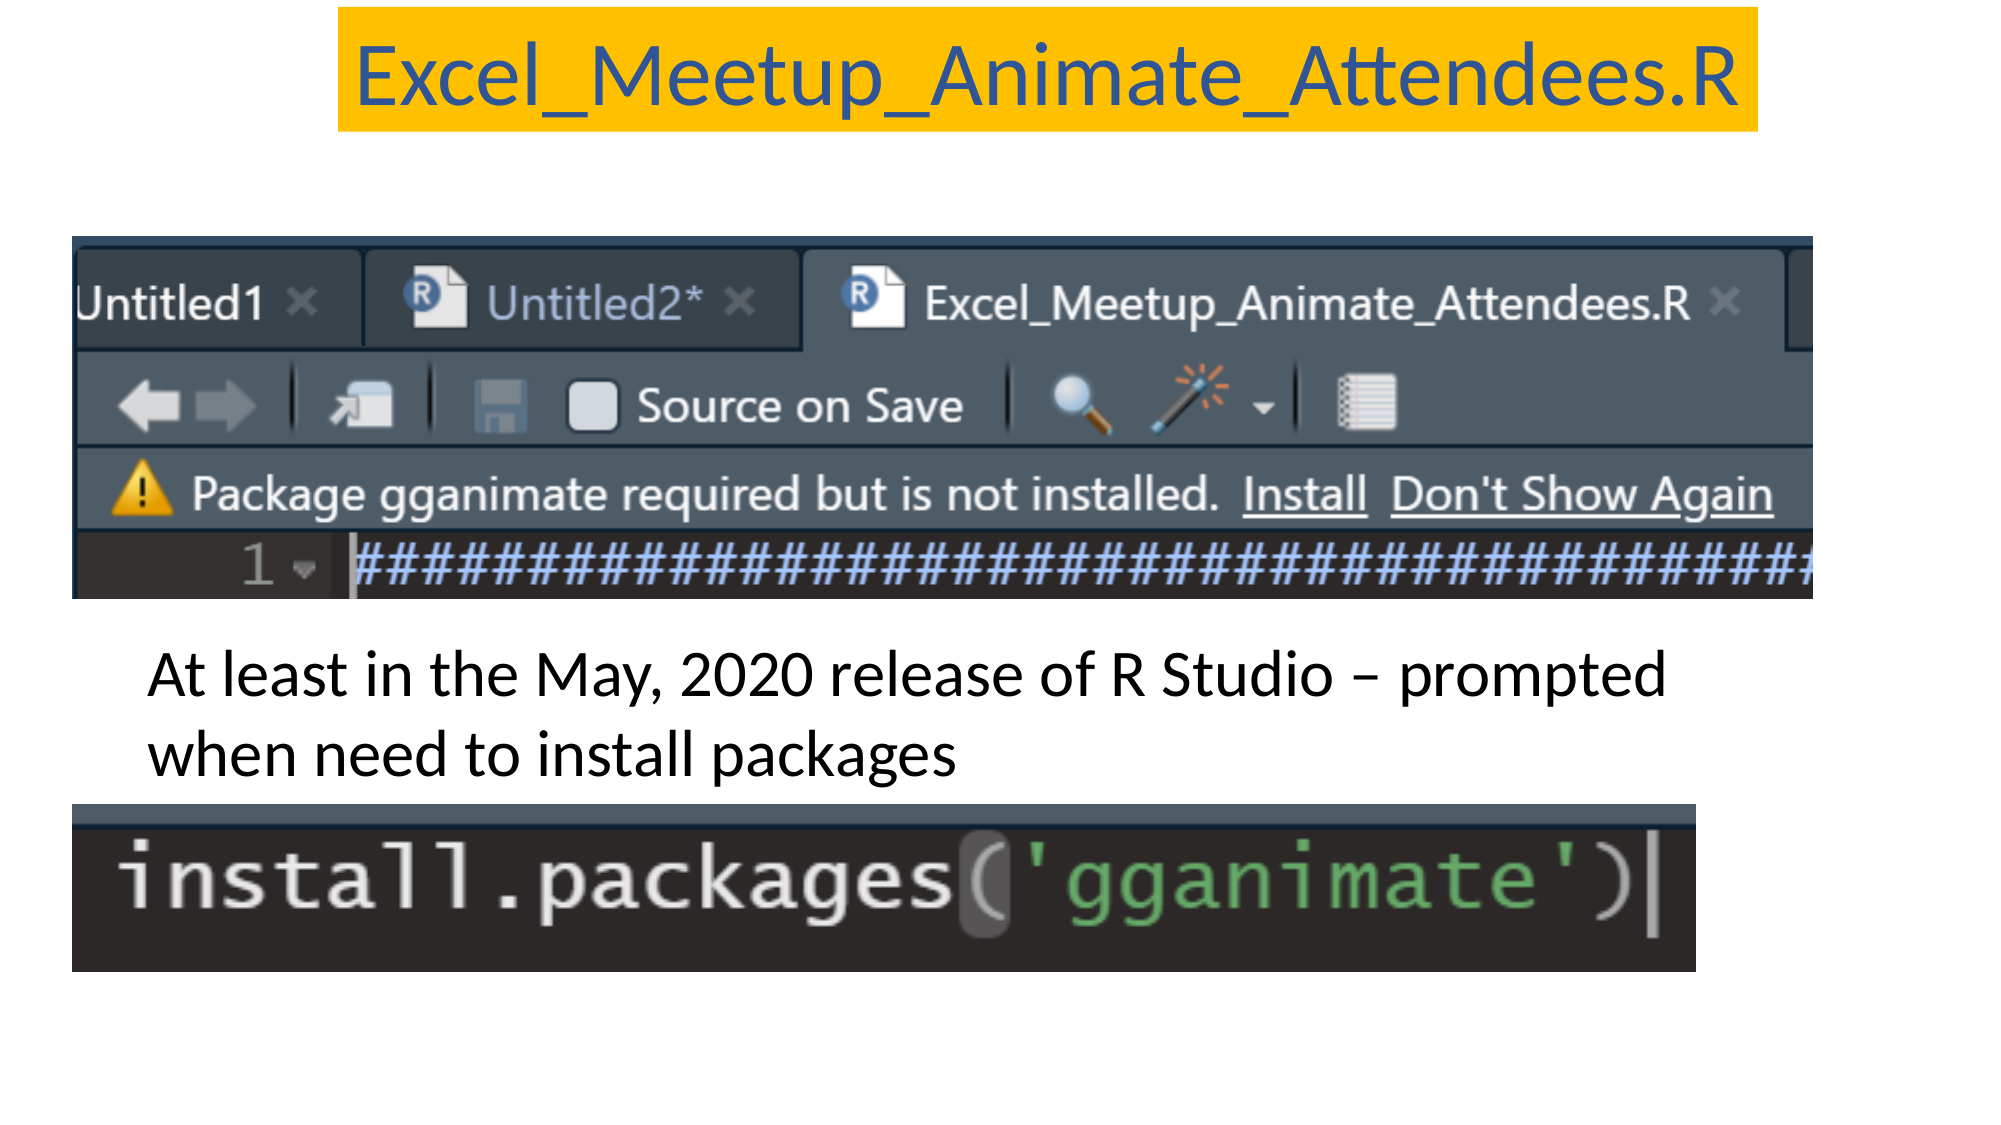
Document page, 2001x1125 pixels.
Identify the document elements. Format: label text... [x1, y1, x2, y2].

text_box At least in the May, 2020 release of R Studio – prompted when need to install packages [132, 622, 1784, 797]
text_box Excel_Meetup_Animate_Attendees.R [338, 6, 1758, 132]
picture [72, 236, 1813, 599]
picture [72, 804, 1696, 973]
